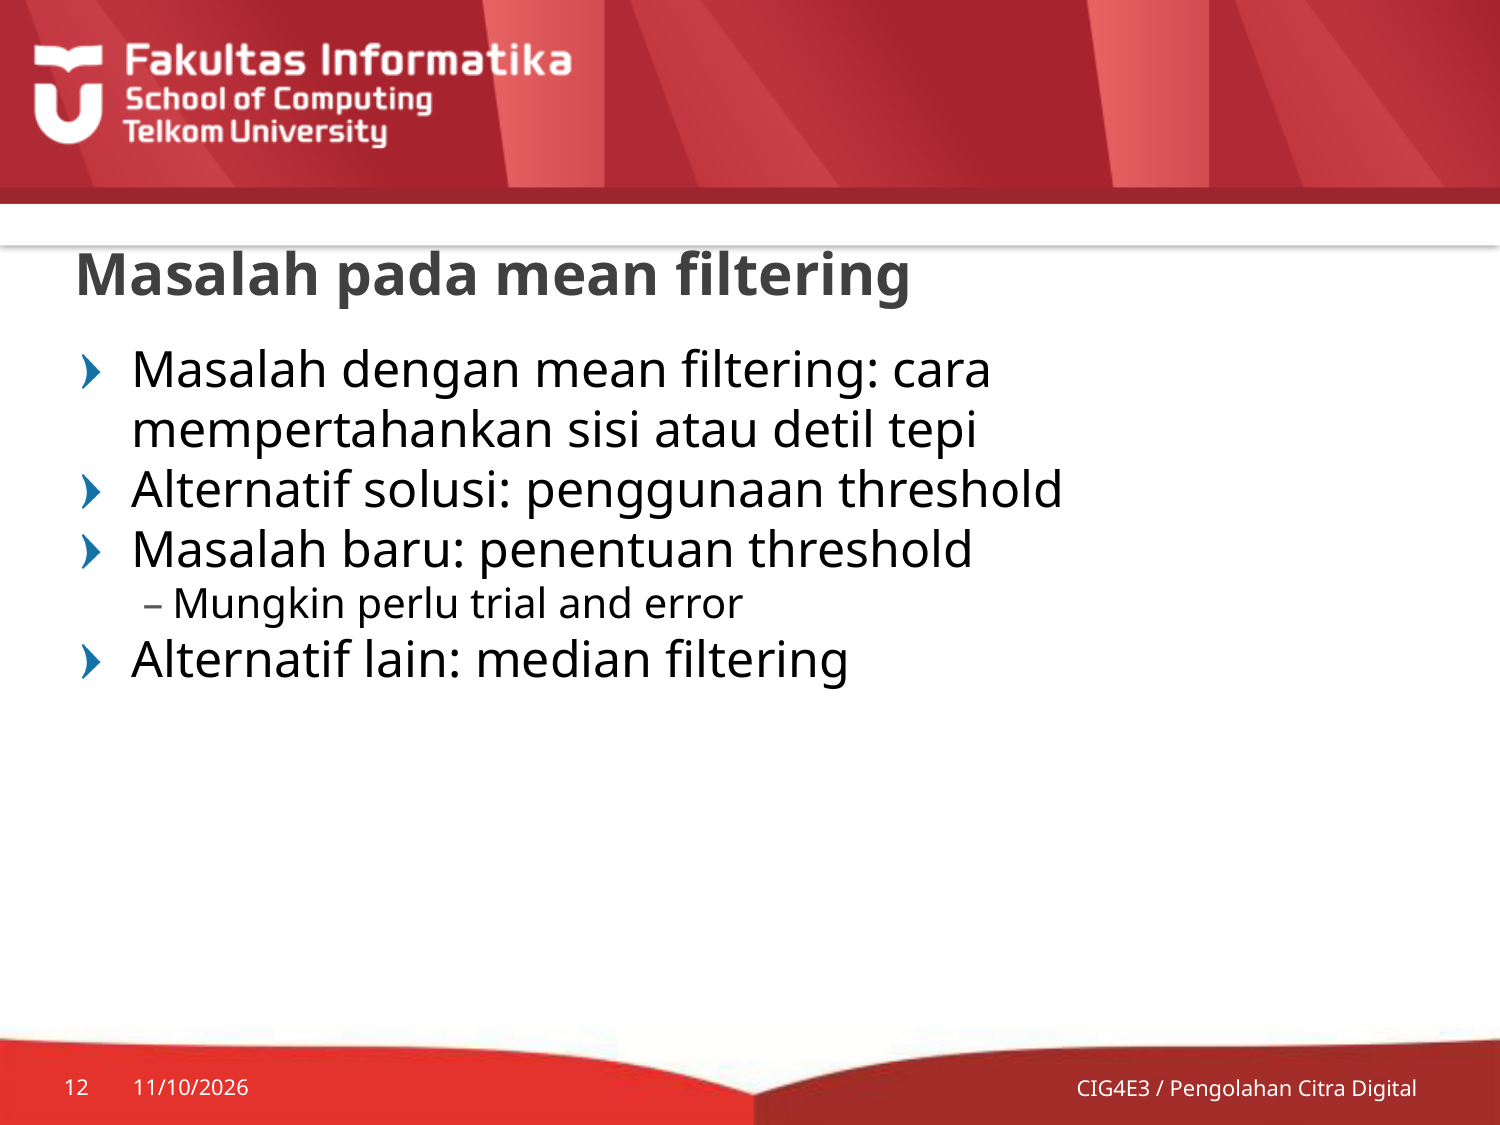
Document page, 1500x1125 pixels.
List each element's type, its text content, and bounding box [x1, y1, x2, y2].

title Masalah pada mean filtering [59, 219, 1426, 325]
picture [75, 463, 104, 511]
picture [75, 633, 104, 681]
picture [75, 523, 104, 571]
picture [0, 1024, 1500, 1125]
picture [0, 0, 1500, 203]
slide_number 12 [63, 1058, 123, 1119]
picture [75, 343, 104, 391]
list Masalah dengan mean filtering: cara mempertahankan sisi atau detil tepi Alternatif solusi: penggunaan threshold Masalah baru: penentuan threshold Mungkin perlu trial and error Alternatif lain: median filtering [60, 329, 1426, 990]
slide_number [132, 1058, 403, 1119]
